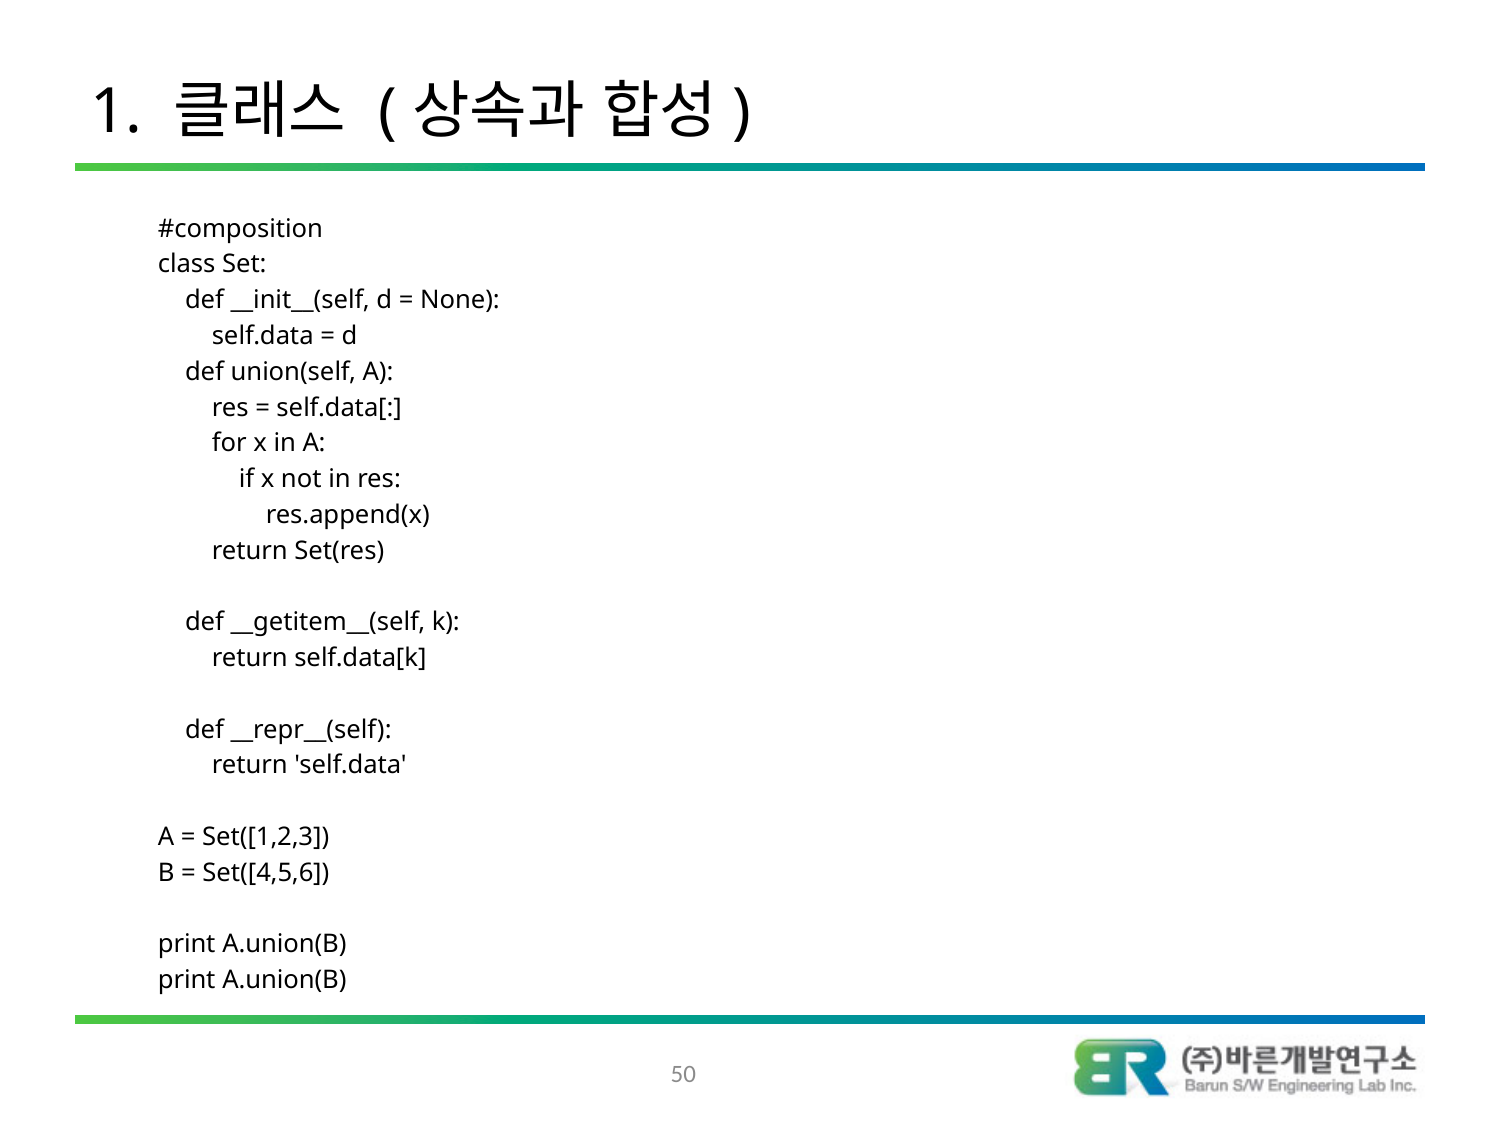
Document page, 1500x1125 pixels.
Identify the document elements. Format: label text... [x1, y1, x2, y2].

title 1. 클래스 (상속과 합성) [75, 45, 1425, 171]
picture [75, 1015, 1040, 1024]
picture [1064, 1032, 1425, 1103]
slide_number 50 [508, 1042, 859, 1103]
list #composition class Set: def __init__(self, d = None): self.data = d def union(self, A): res = self.data[:] for x in A: if x not in res: res.append(x) return Set(res) def __getitem__(self, k): return self.data[k] def __repr__(self): return 'self.data' A = Set([1,2,3]) B = Set([4,5,6]) print A.union(B) print A.union(B) [75, 204, 1425, 1005]
picture [1296, 1015, 1425, 1024]
